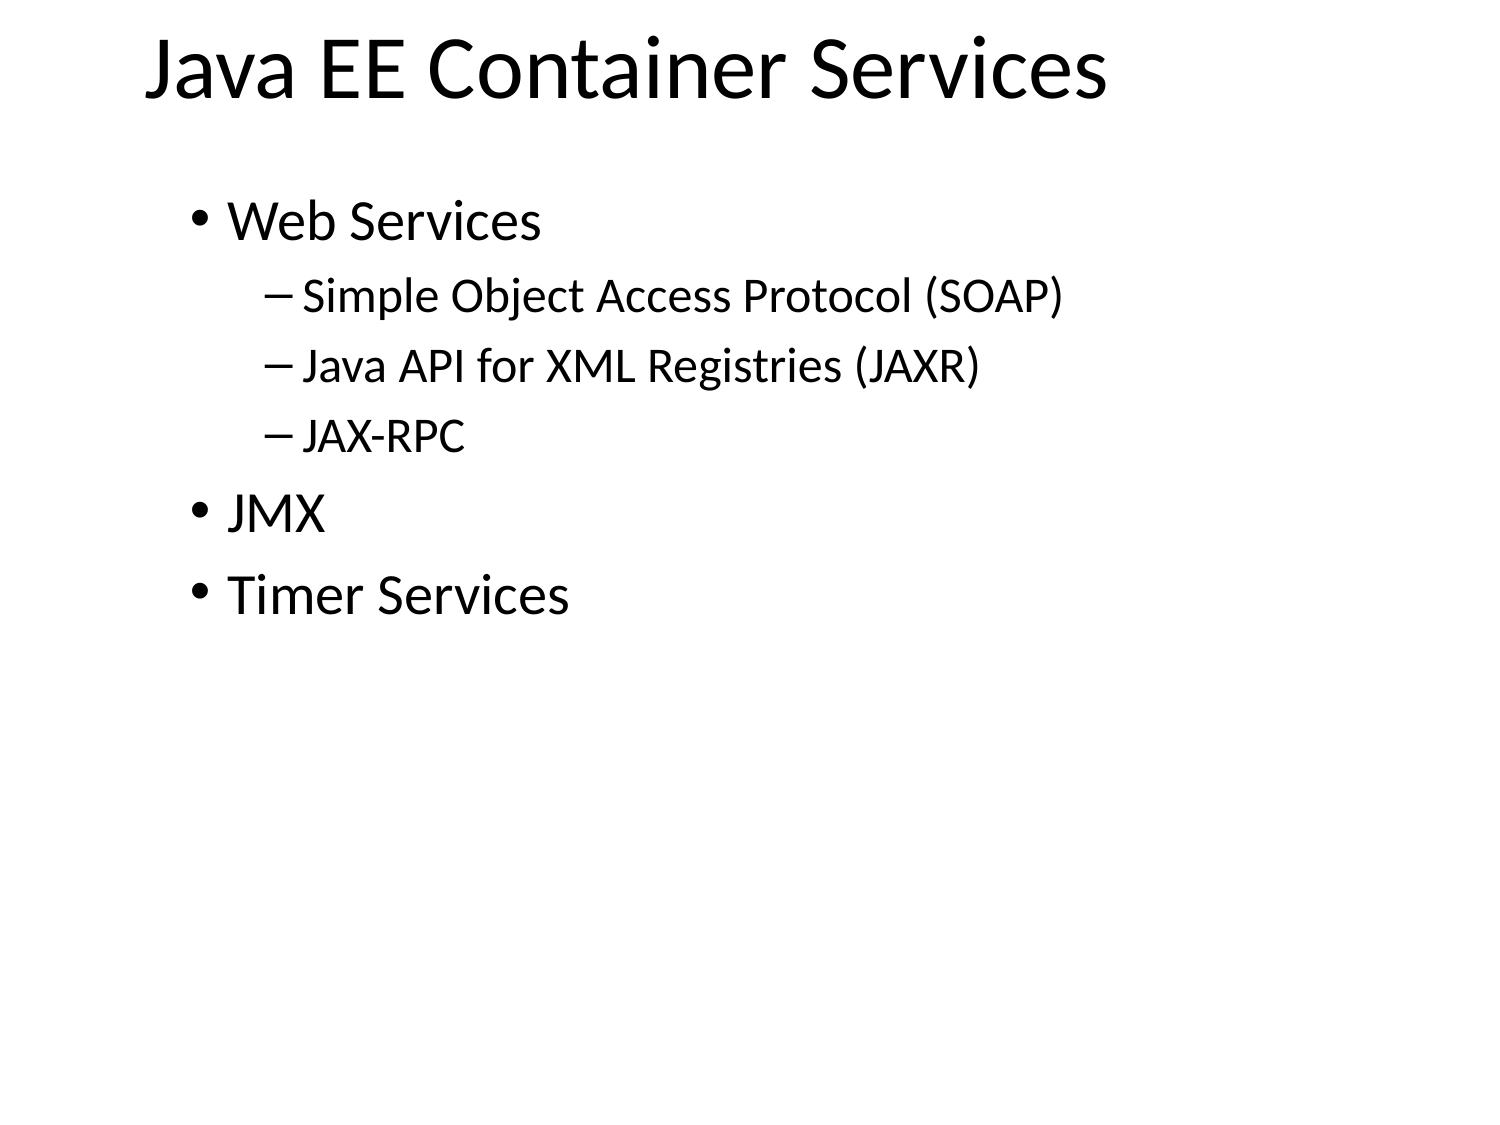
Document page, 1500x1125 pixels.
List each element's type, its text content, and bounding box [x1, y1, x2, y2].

list Web Services Simple Object Access Protocol (SOAP) Java API for XML Registries (JAXR) JAX-RPC JMX Timer Services [24, 174, 1463, 963]
title Java EE Container Services [0, 0, 1275, 125]
